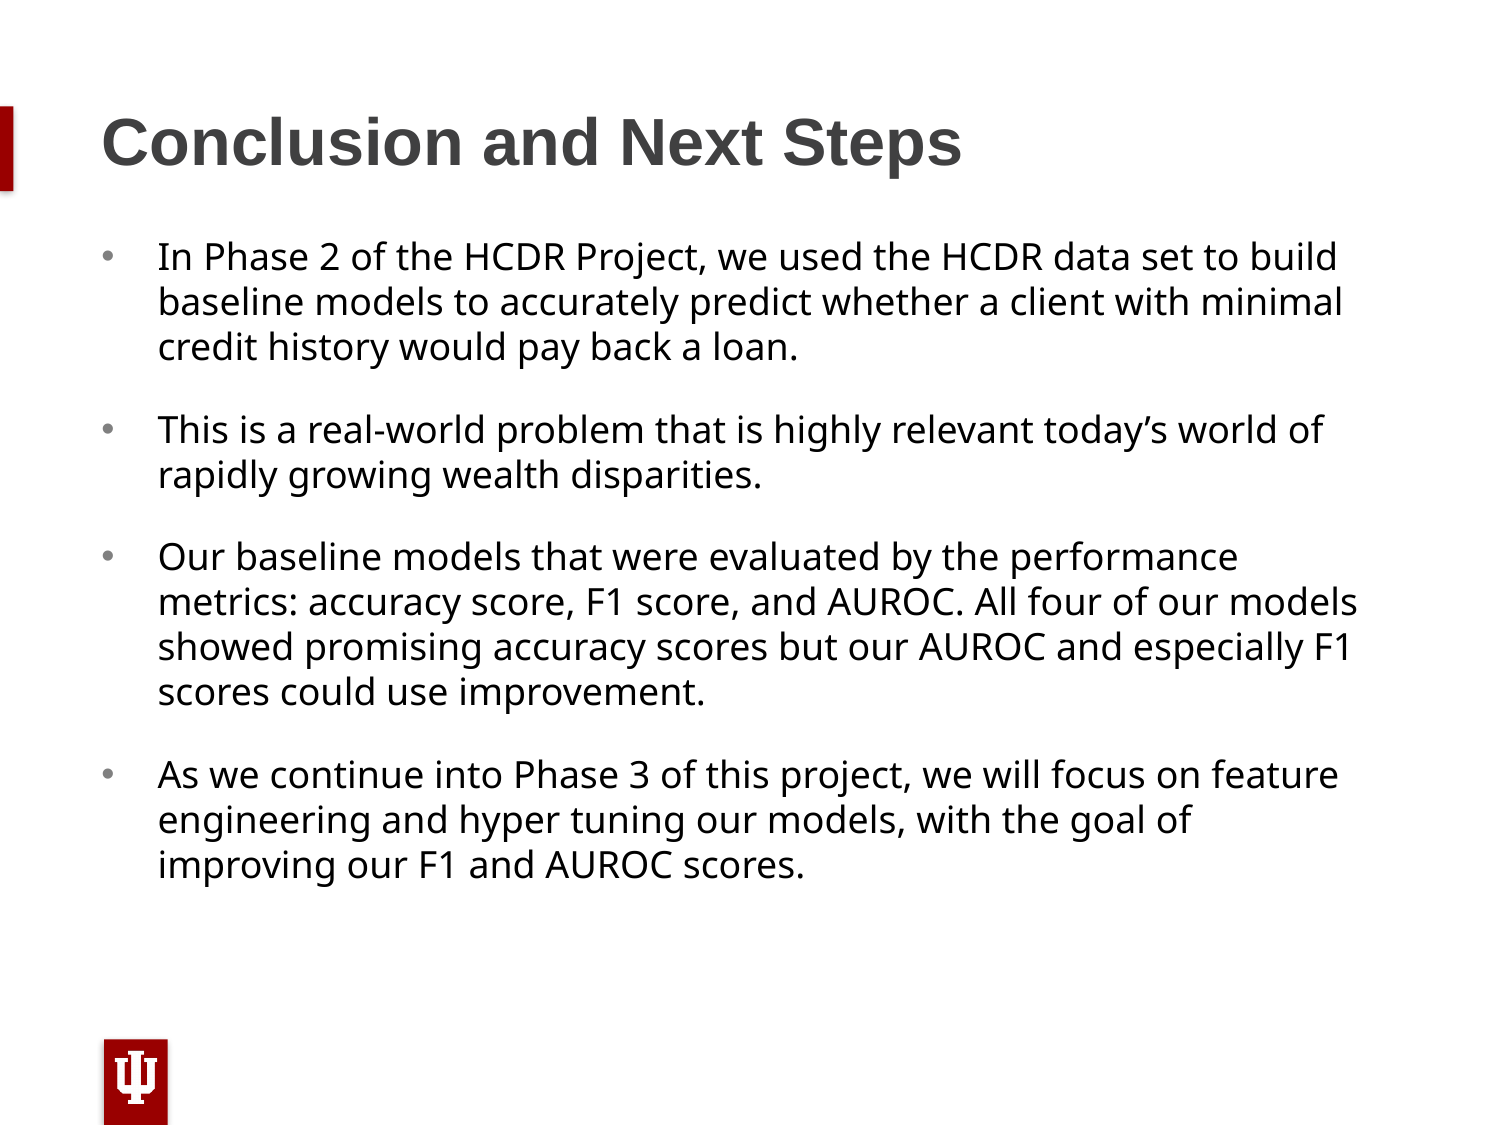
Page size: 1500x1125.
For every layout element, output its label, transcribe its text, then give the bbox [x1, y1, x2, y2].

title Conclusion and Next Steps [86, 51, 1239, 225]
list In Phase 2 of the HCDR Project, we used the HCDR data set to build baseline models to accurately predict whether a client with minimal credit history would pay back a loan. This is a real-world problem that is highly relevant today’s world of rapidly growing wealth disparities. Our baseline models that were evaluated by the performance metrics: accuracy score, F1 score, and AUROC. All four of our models showed promising accuracy scores but our AUROC and especially F1 scores could use improvement. As we continue into Phase 3 of this project, we will focus on feature engineering and hyper tuning our models, with the goal of improving our F1 and AUROC scores. [86, 225, 1376, 1000]
